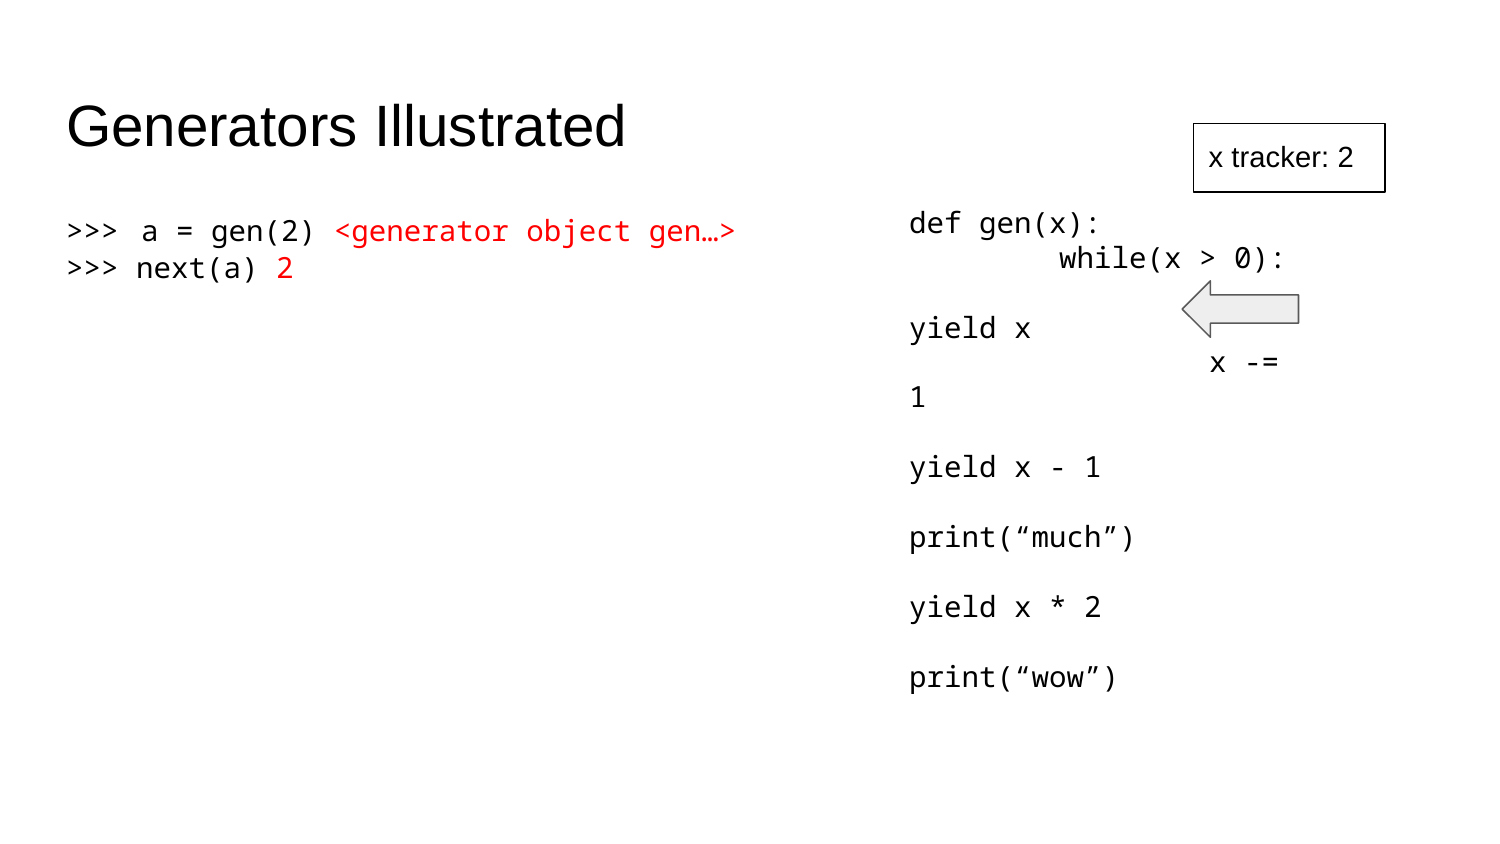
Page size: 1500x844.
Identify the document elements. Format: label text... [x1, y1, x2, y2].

list >>> a = gen(2) <generator object gen…> >>> next(a) 2 [51, 189, 894, 750]
text_box x tracker: 2 [1193, 123, 1386, 192]
text_box def gen(x): while(x > 0): yield x x -= 1 yield x - 1 print(“much”) yield x * 2 print(“wow”) [894, 188, 1307, 750]
title Generators Illustrated [51, 72, 1449, 167]
text_box [1182, 280, 1299, 338]
